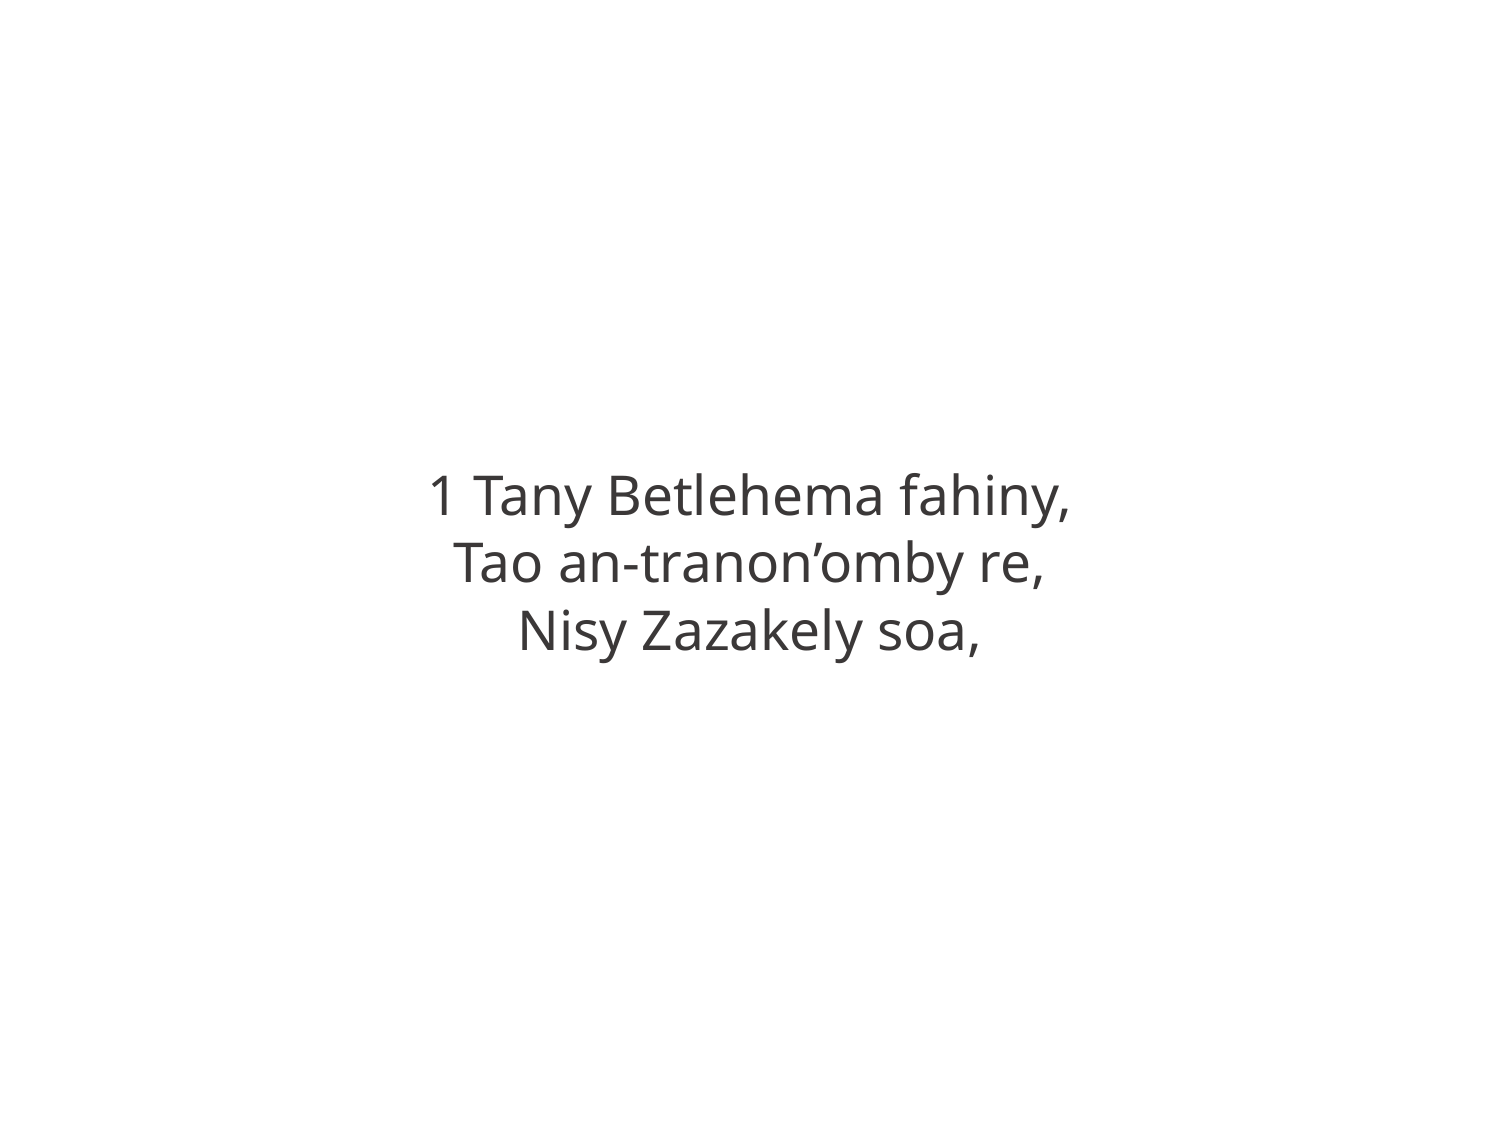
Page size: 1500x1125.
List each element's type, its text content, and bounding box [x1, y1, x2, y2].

title 1 Tany Betlehema fahiny, Tao an-tranon’omby re, Nisy Zazakely soa, [19, 453, 1481, 672]
